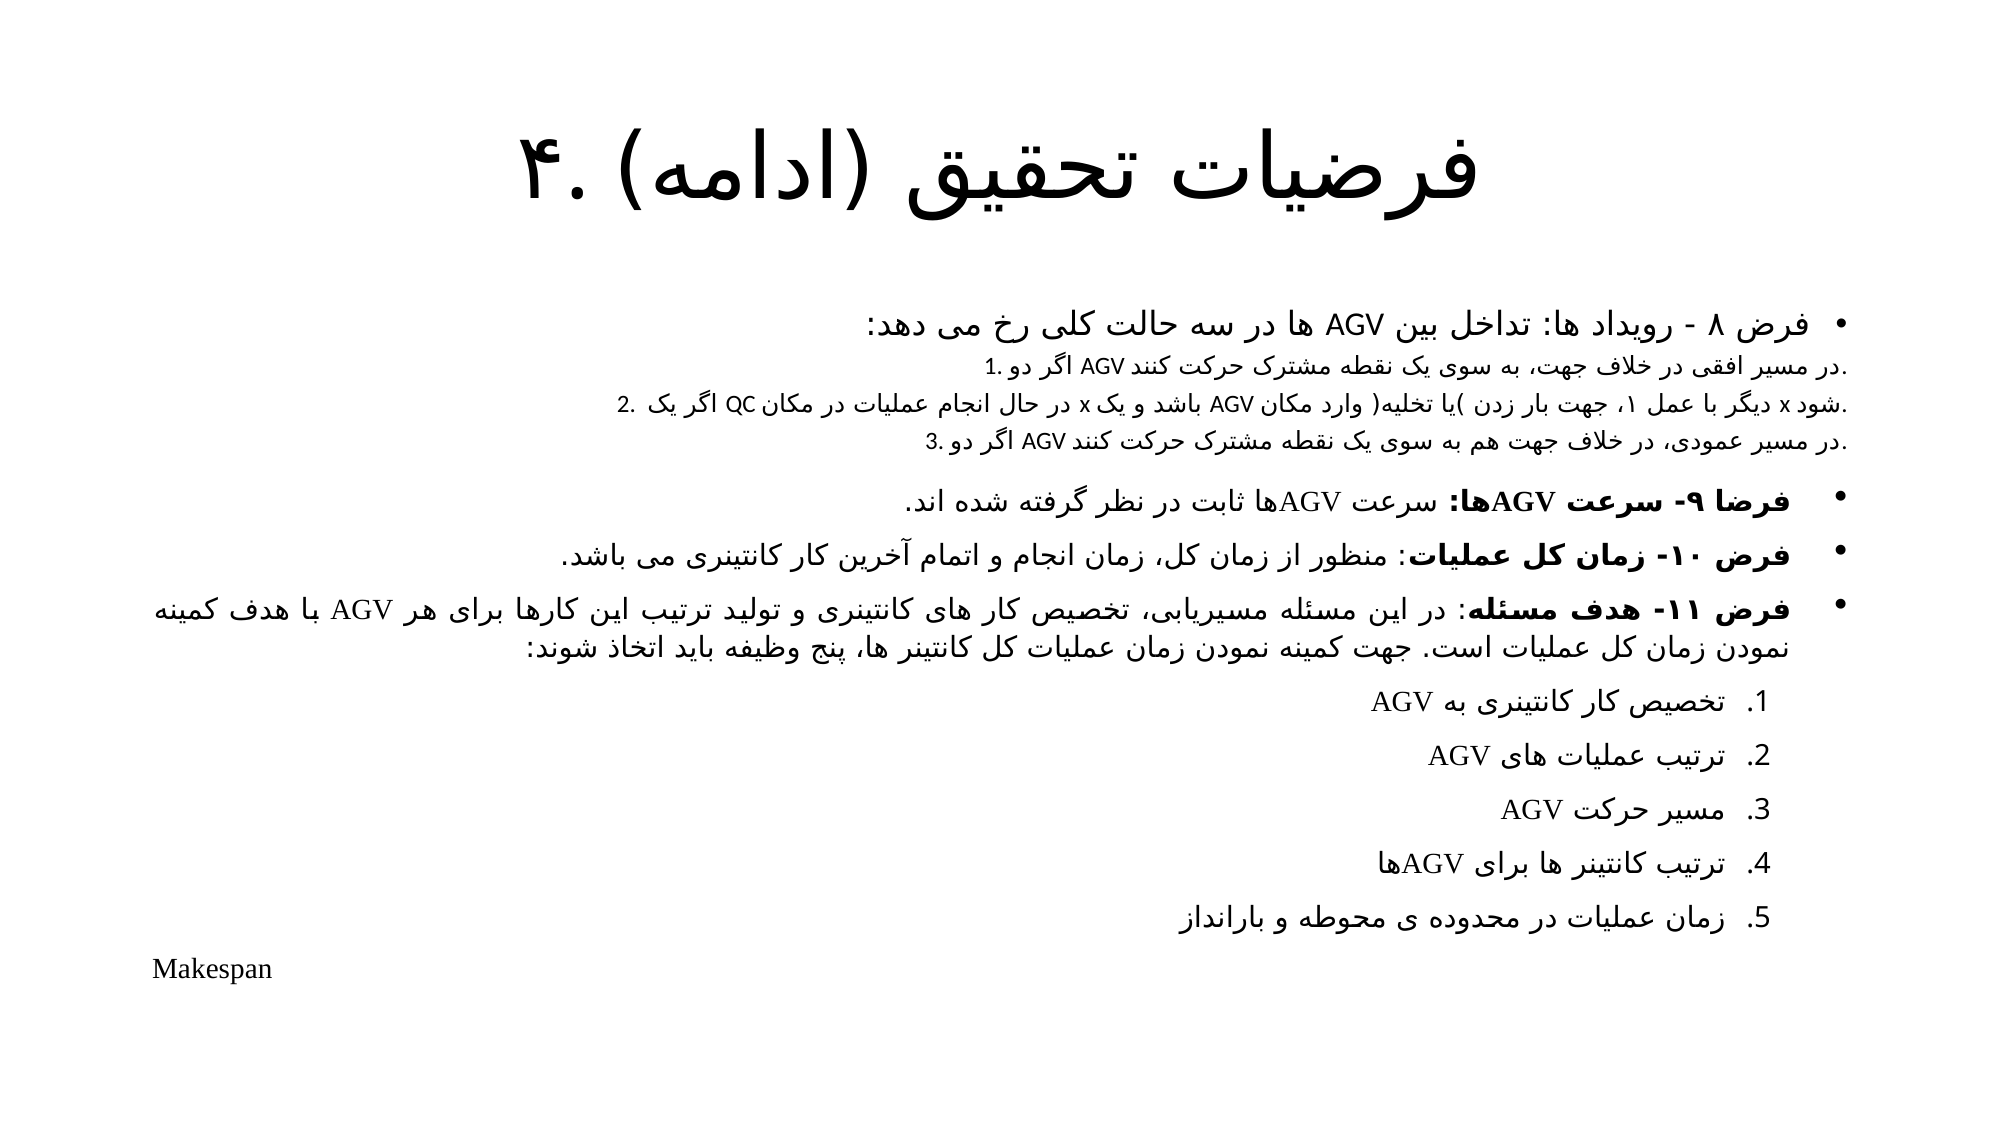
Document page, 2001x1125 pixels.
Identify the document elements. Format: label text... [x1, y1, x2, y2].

title ۴. فرضیات تحقیق (ادامه) [137, 59, 1863, 278]
list فرض ۸ - رویداد ها: تداخل بین AGV ها در سه حالت کلی رخ می دهد: 1. اگر دو AGV در مسیر افقی در خلاف جهت، به سوی یک نقطه مشترک حرکت کنند. 2. اگر یک QC در حال انجام عملیات در مکان x باشد و یک AGV دیگر با عمل ۱، جهت بار زدن )یا تخلیه( وارد مکان x شود. 3. اگر دو AGV در مسیر عمودی، در خلاف جهت هم به سوی یک نقطه مشترک حرکت کنند. [137, 299, 1863, 472]
text_box فرضا ۹- سرعت AGVها: سرعت AGVها ثابت در نظر گرفته شده اند. فرض ۱۰- زمان کل عملیات: منظور از زمان کل، زمان انجام و اتمام آخرین کار کانتینری می باشد. فرض ۱۱- هدف مسئله: در این مسئله مسیریابی، تخصیص کار های کانتینری و تولید ترتیب این کارها برای هر AGV با هدف کمینه نمودن زمان کل عملیات است. جهت کمینه نمودن زمان عملیات کل کانتینر ها، پنج وظیفه باید اتخاذ شوند: تخصیص کار کانتینری به AGV ترتیب عملیات های AGV مسیر حرکت AGV ترتیب کانتینر ها برای AGVها زمان عملیات در محدوده ی محوطه و بارانداز Makespan [137, 472, 1863, 992]
